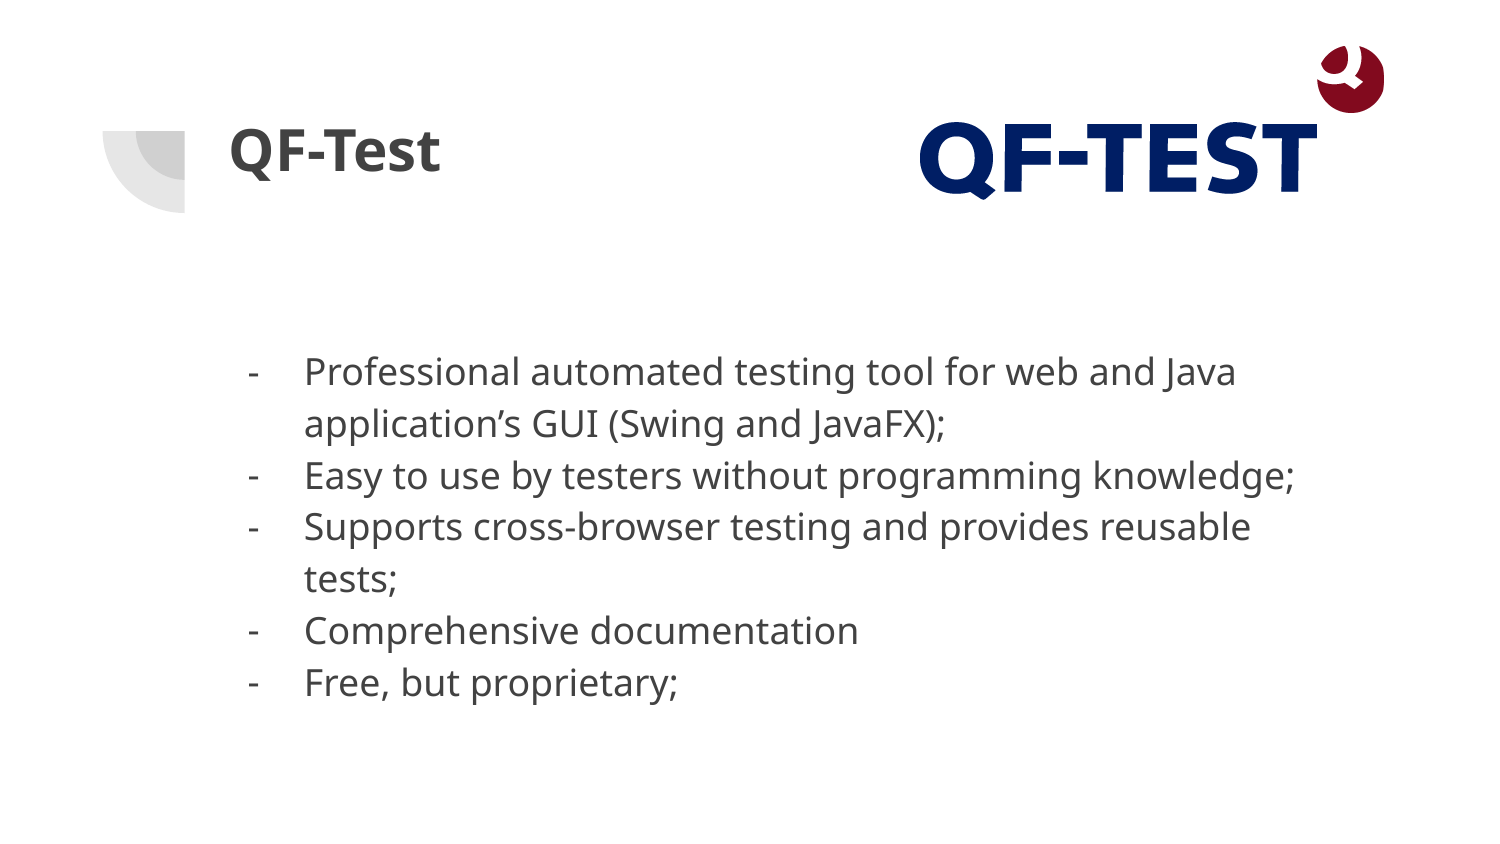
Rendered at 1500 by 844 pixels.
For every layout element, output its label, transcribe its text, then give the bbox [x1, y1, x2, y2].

list Professional automated testing tool for web and Java application’s GUI (Swing and JavaFX); Easy to use by testers without programming knowledge; Supports cross-browser testing and provides reusable tests; Comprehensive documentation Free, but proprietary; [213, 326, 1368, 744]
picture [920, 46, 1384, 200]
title QF-Test [213, 98, 1368, 263]
